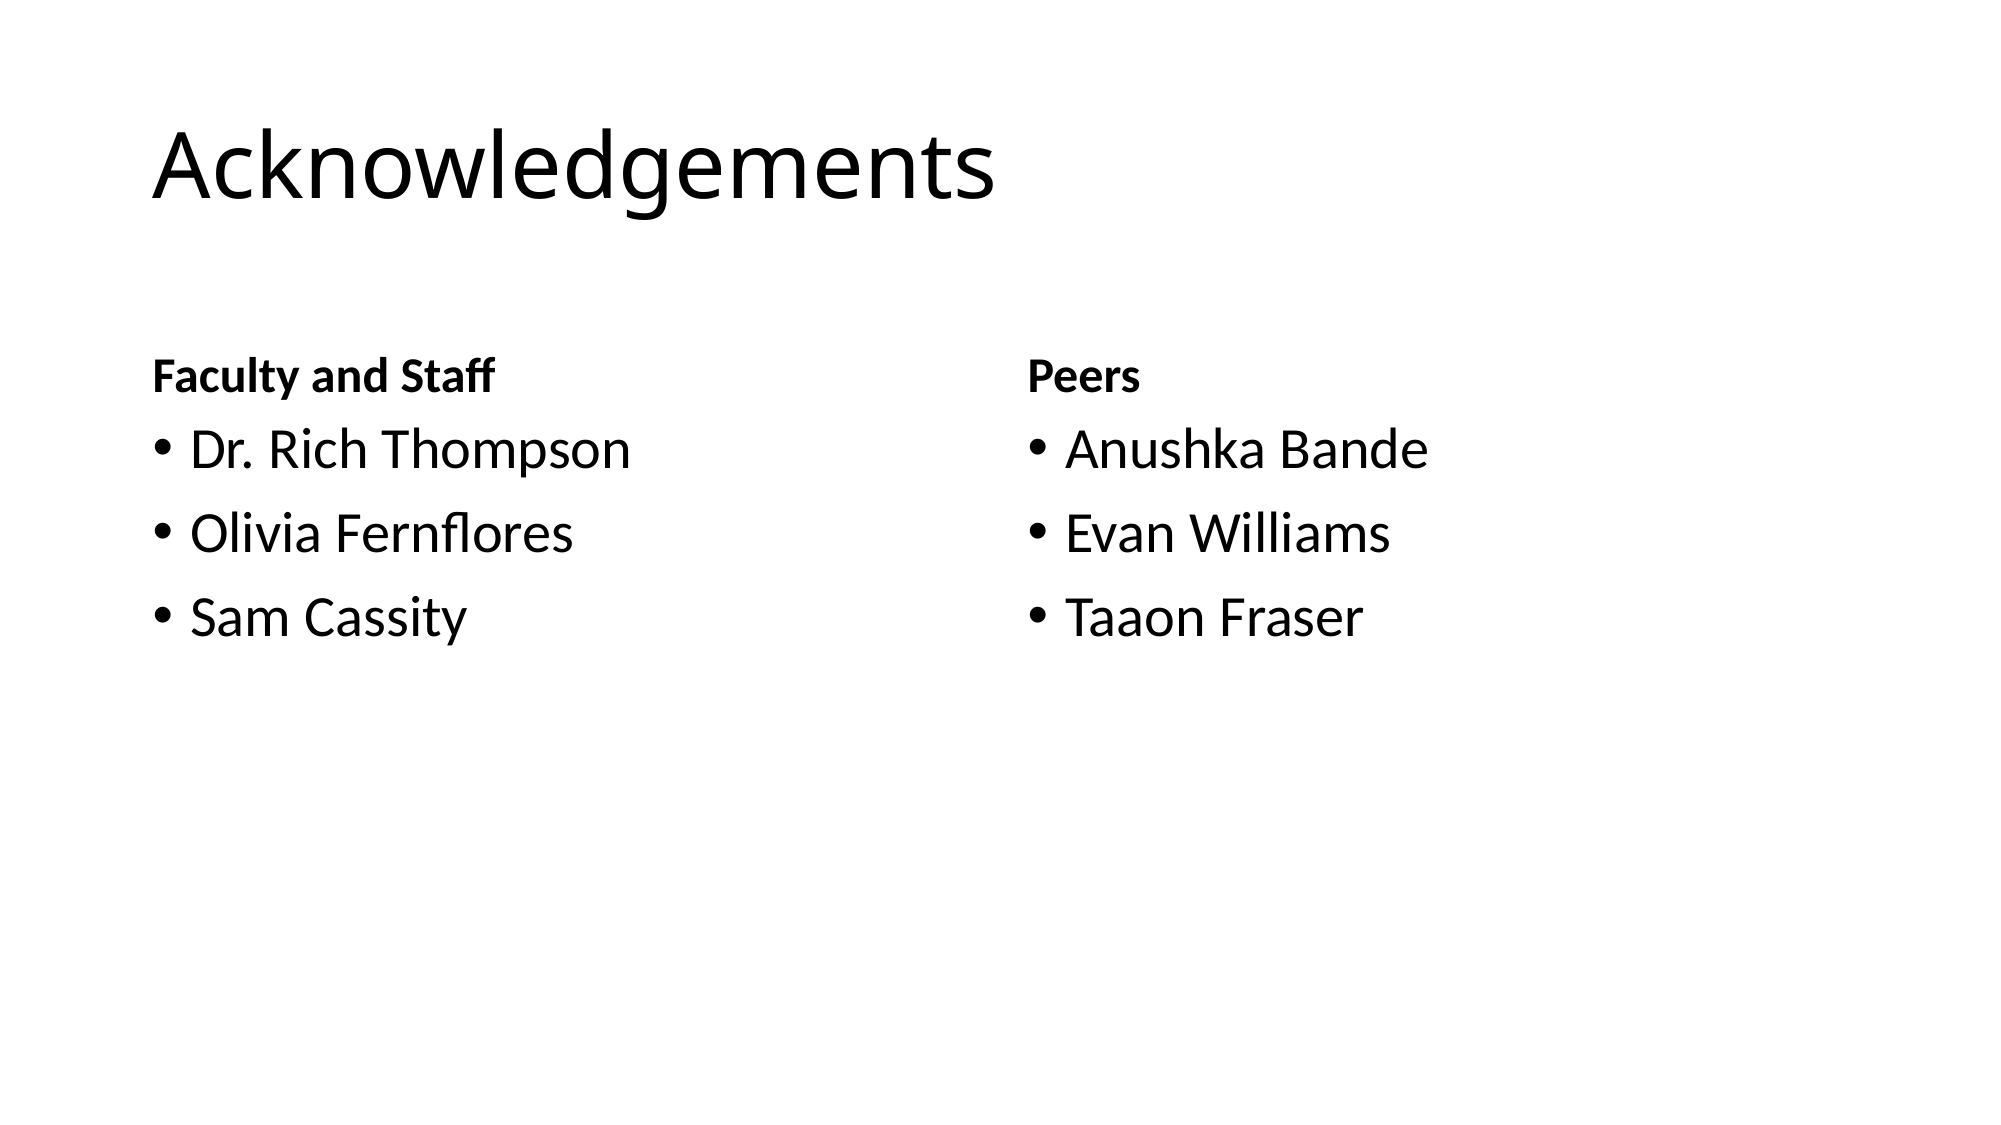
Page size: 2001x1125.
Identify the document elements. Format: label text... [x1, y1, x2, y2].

list Dr. Rich Thompson Olivia Fernflores Sam Cassity [137, 410, 984, 1016]
list Anushka Bande Evan Williams Taaon Fraser [1012, 410, 1863, 1016]
list Faculty and Staff [137, 275, 984, 410]
list Peers [1012, 275, 1863, 410]
title Acknowledgements [137, 59, 1863, 278]
